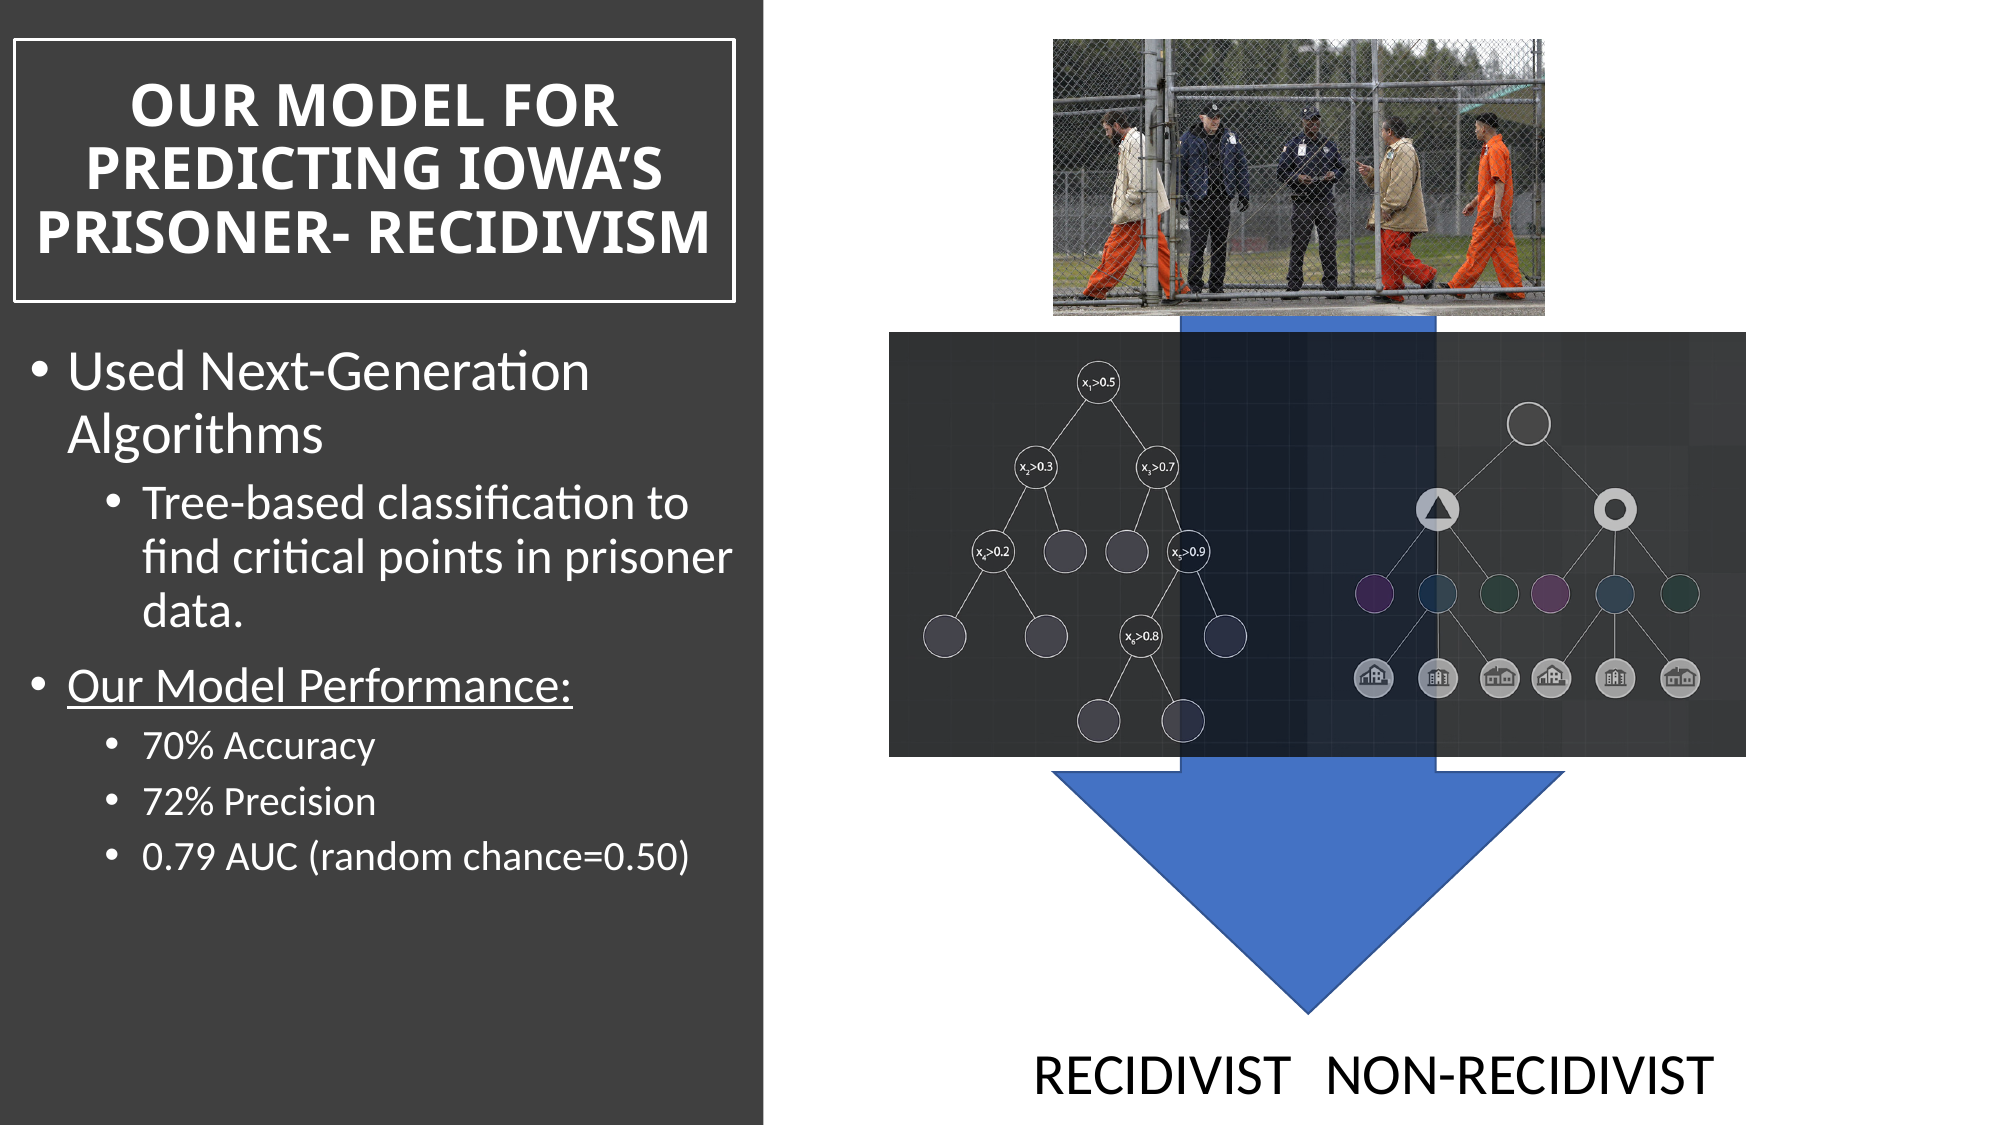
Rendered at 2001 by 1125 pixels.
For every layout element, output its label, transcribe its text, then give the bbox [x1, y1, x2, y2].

text_box [1051, 757, 1566, 1016]
picture [1053, 39, 1545, 316]
list Used Next-Generation Algorithms Tree-based classification to find critical points in prisoner data. Our Model Performance: 70% Accuracy 72% Precision 0.79 AUC (random chance=0.50) [14, 332, 750, 1022]
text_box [1017, 1028, 1733, 1115]
text_box [0, 0, 764, 1125]
text_box [1179, 316, 1437, 332]
picture [889, 332, 1746, 757]
title OUR MODEL FOR PREDICTING IOWA’S PRISONER- RECIDIVISM [14, 39, 735, 302]
